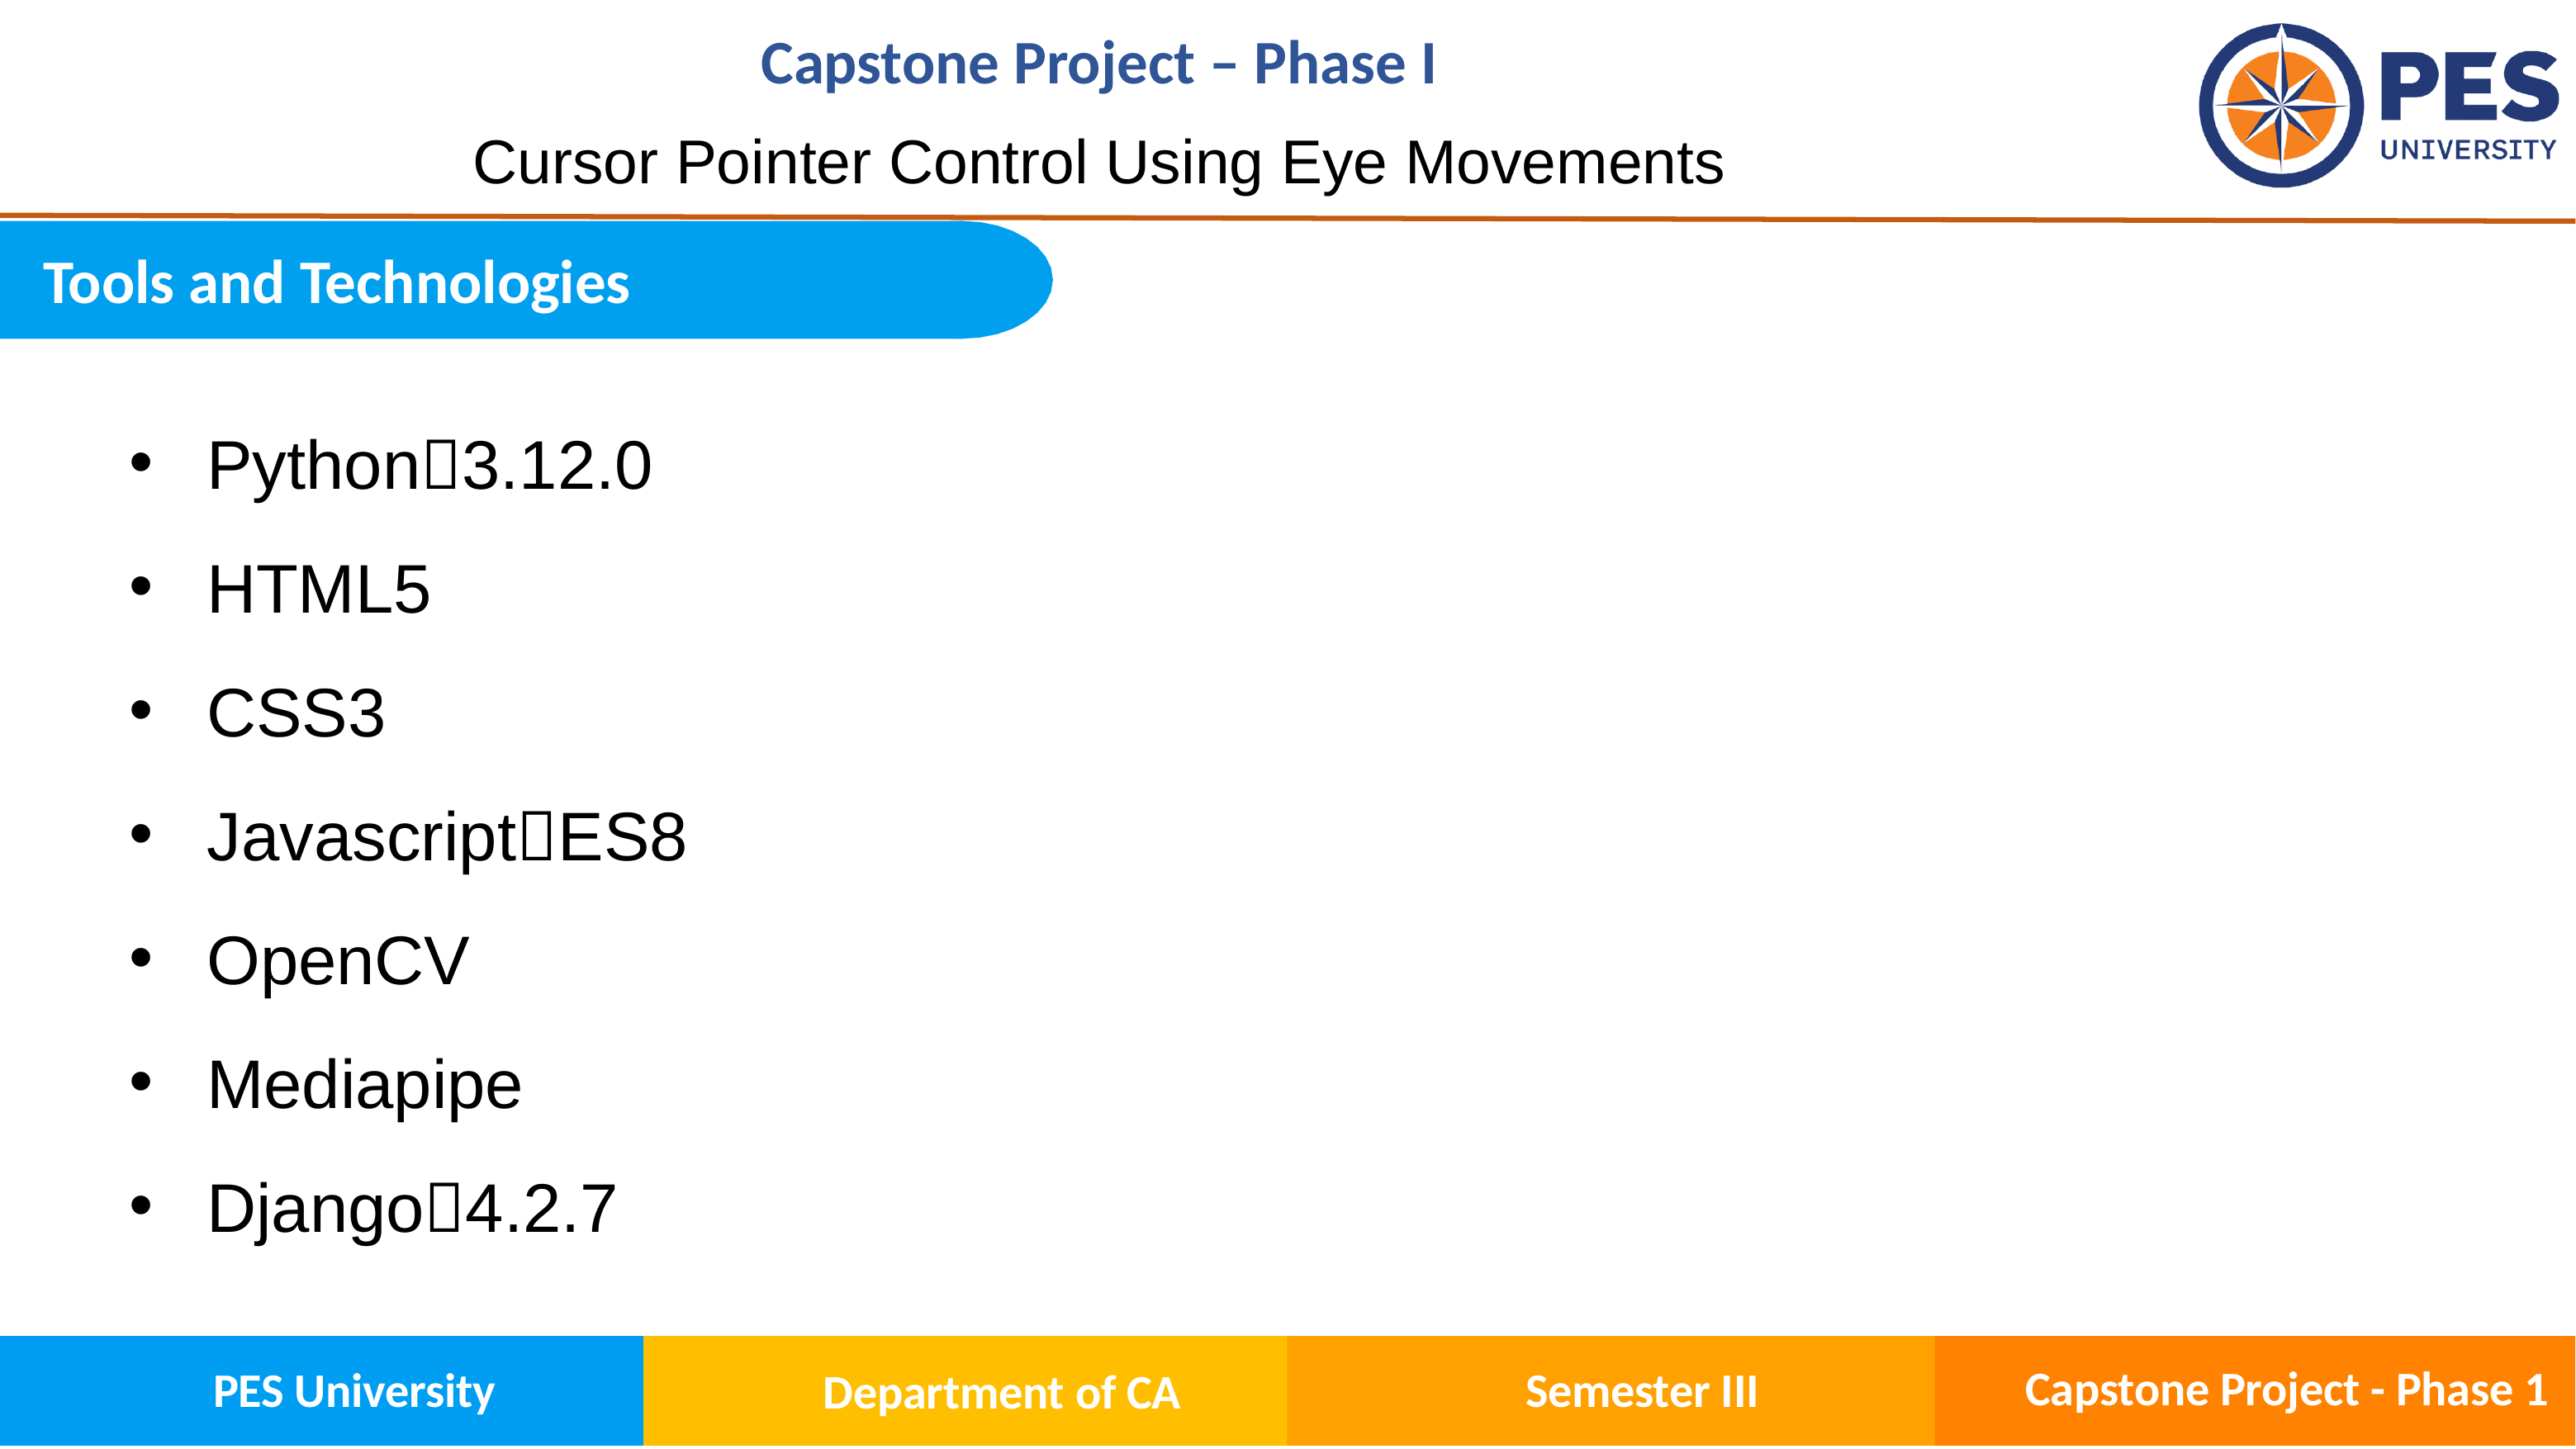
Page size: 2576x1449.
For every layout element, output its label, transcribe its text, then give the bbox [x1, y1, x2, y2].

text_box Python3.12.0 HTML5 CSS3 JavascriptES8 OpenCV Mediapipe Django4.2.7 [116, 372, 2205, 1252]
picture [2199, 23, 2561, 197]
text_box Tools and Technologies [31, 235, 991, 322]
title Cursor Pointer Control Using Eye Movements [31, 102, 2168, 215]
